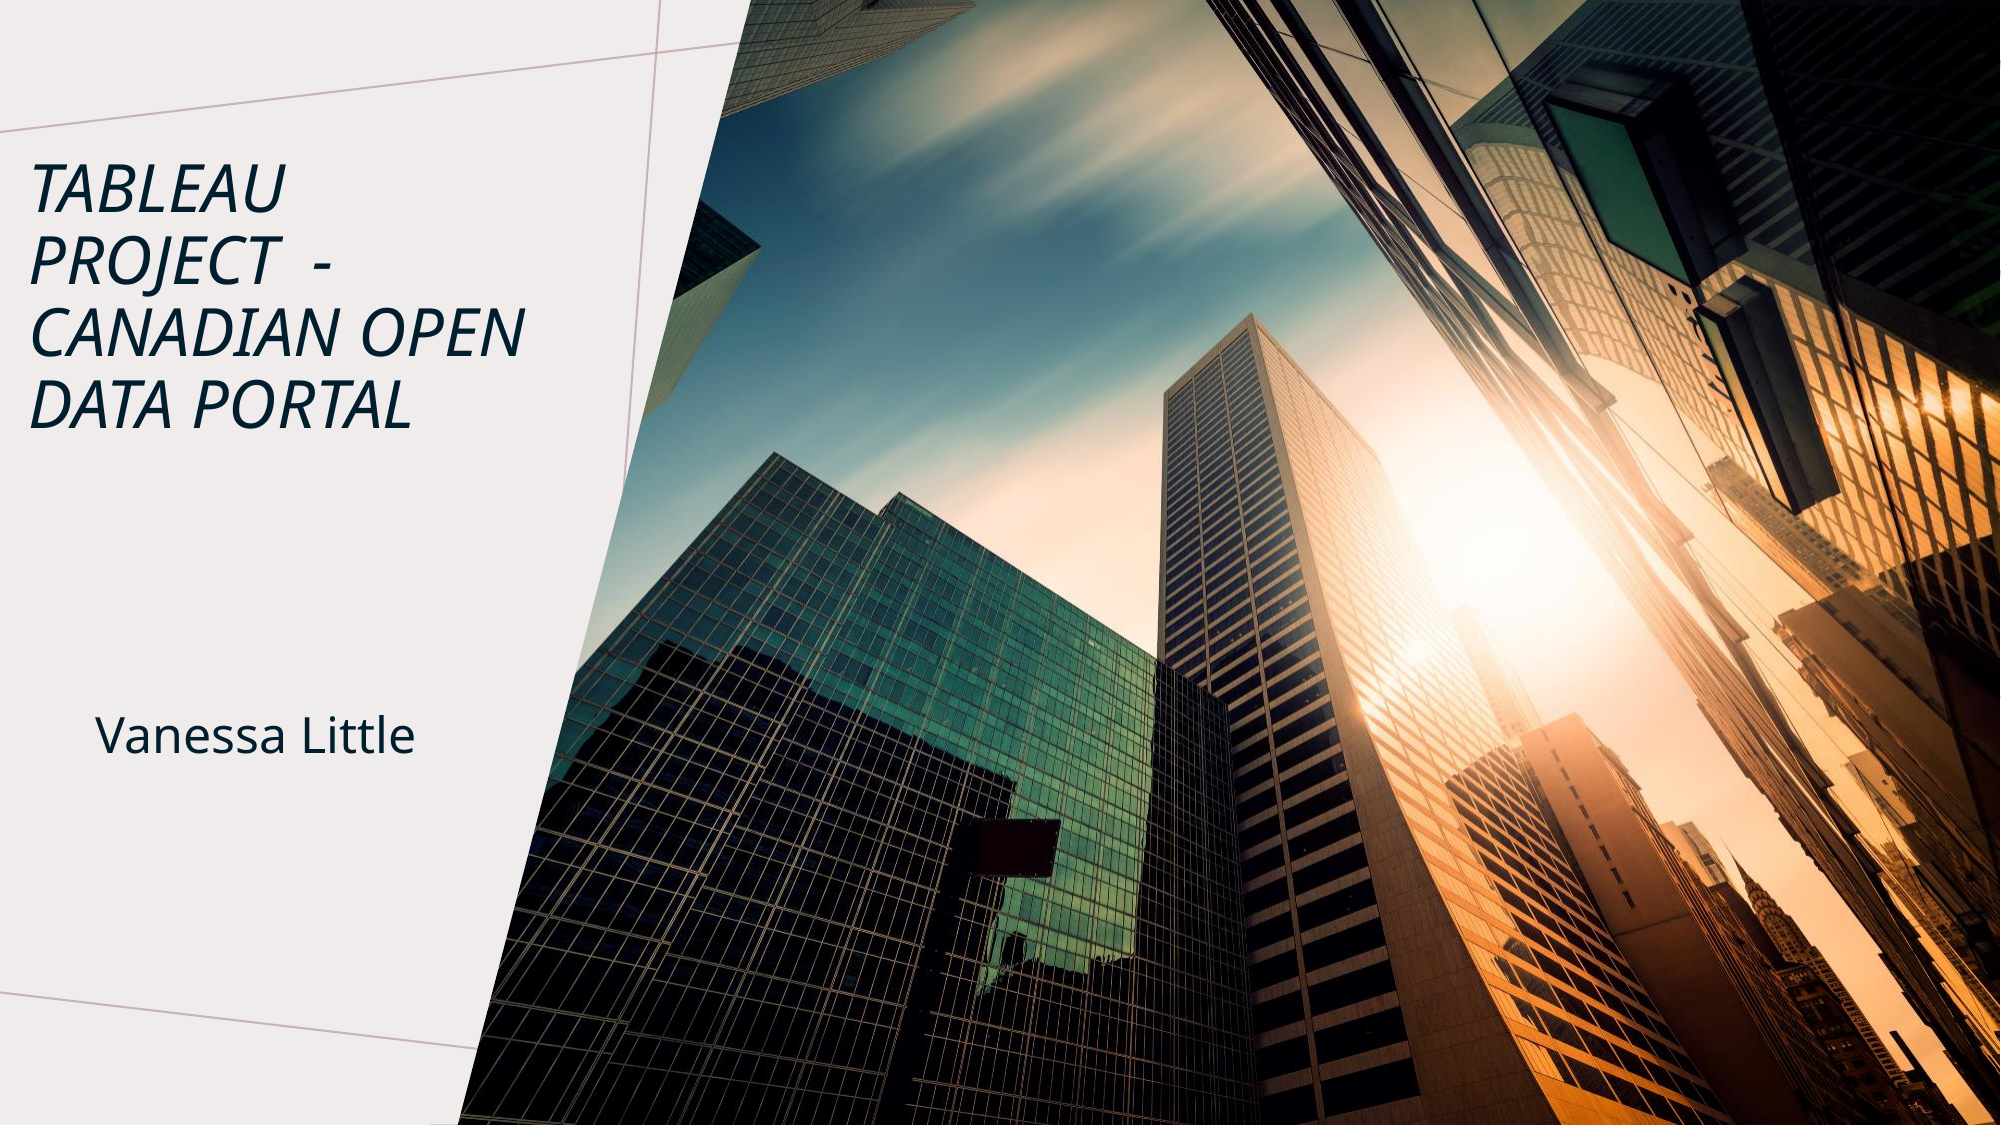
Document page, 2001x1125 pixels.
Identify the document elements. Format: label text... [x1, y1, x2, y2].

title Tableau Project - Canadian Open data portal [13, 147, 430, 664]
list Vanessa Little [80, 695, 430, 992]
picture [430, 0, 2000, 1125]
